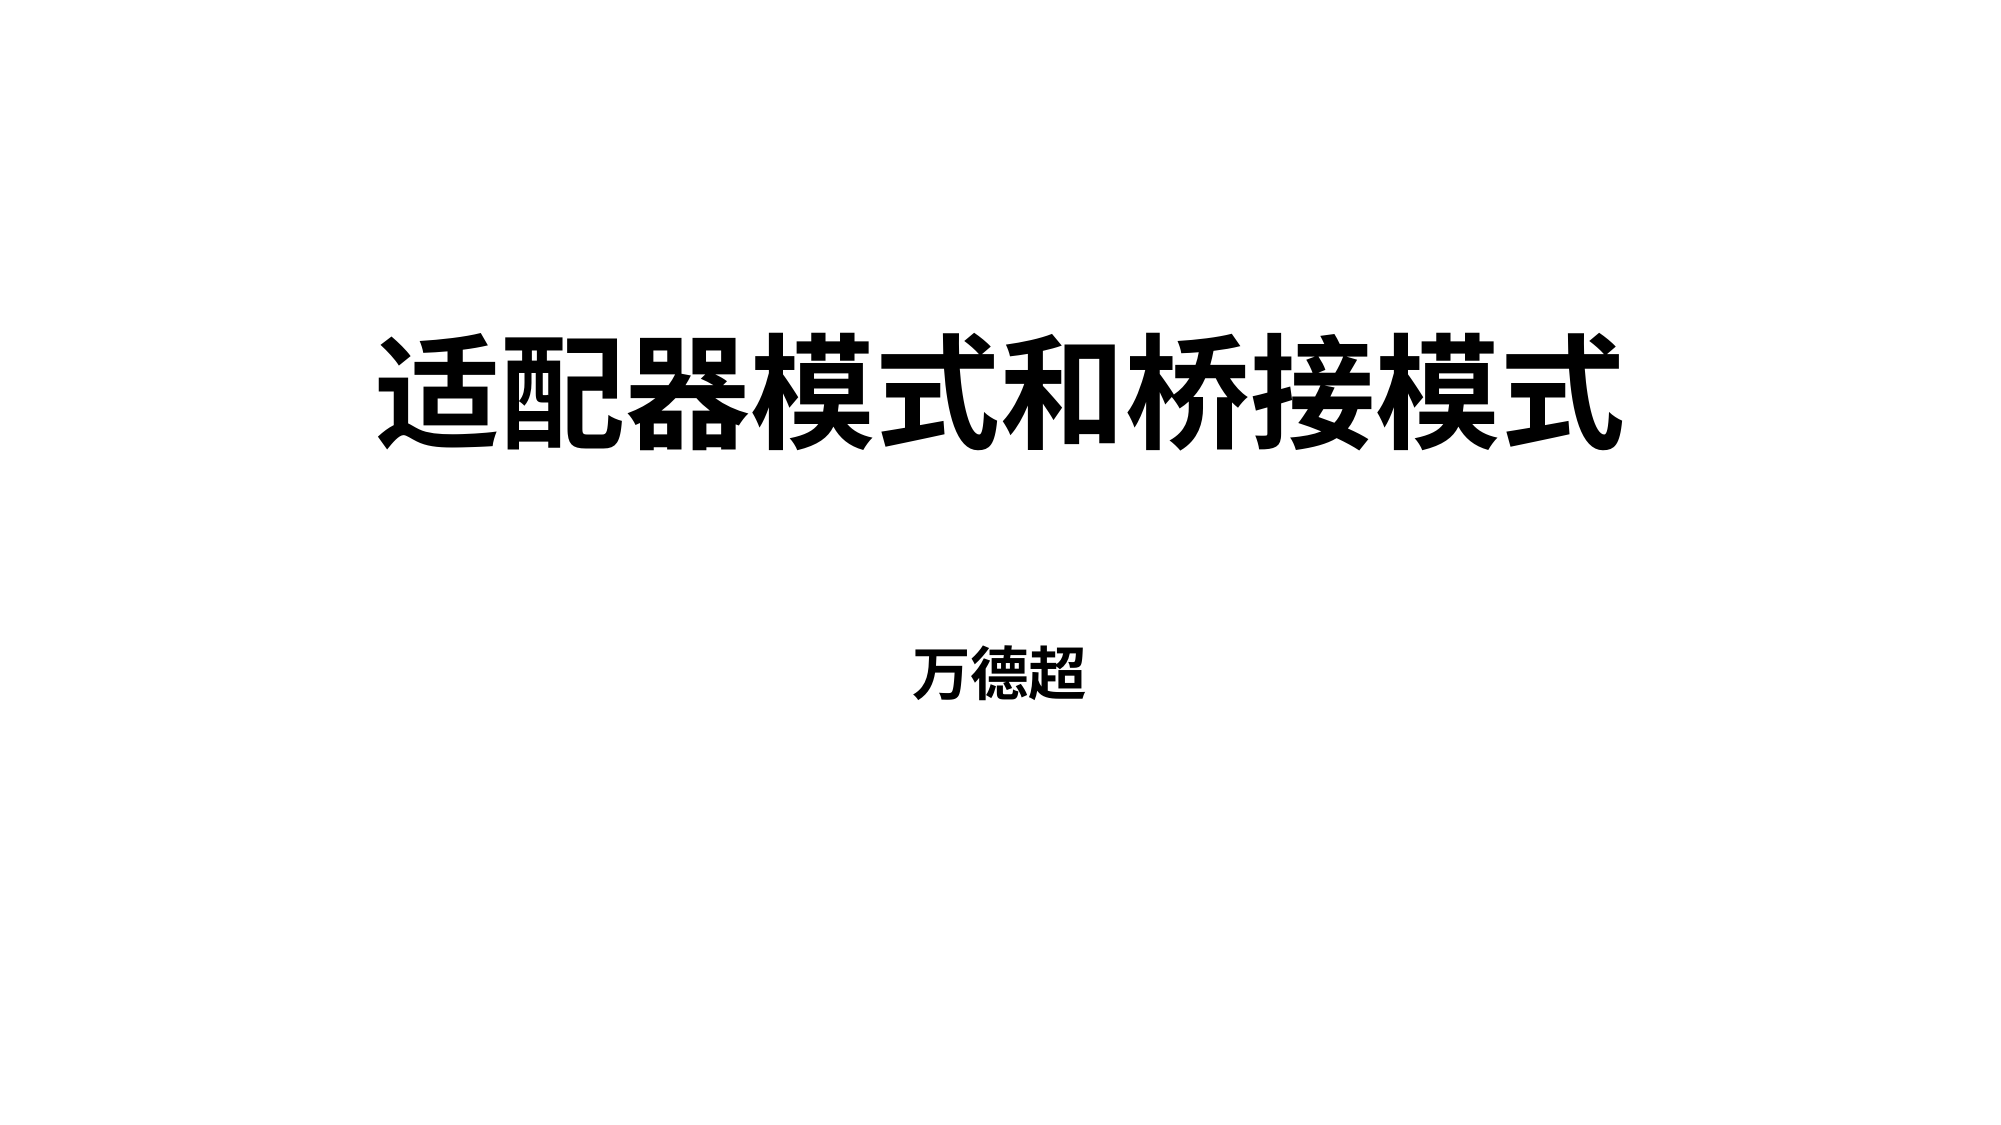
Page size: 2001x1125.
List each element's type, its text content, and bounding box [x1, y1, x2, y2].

subtitle 万德超 [249, 637, 1750, 787]
title 适配器模式和桥接模式 [249, 203, 1750, 596]
